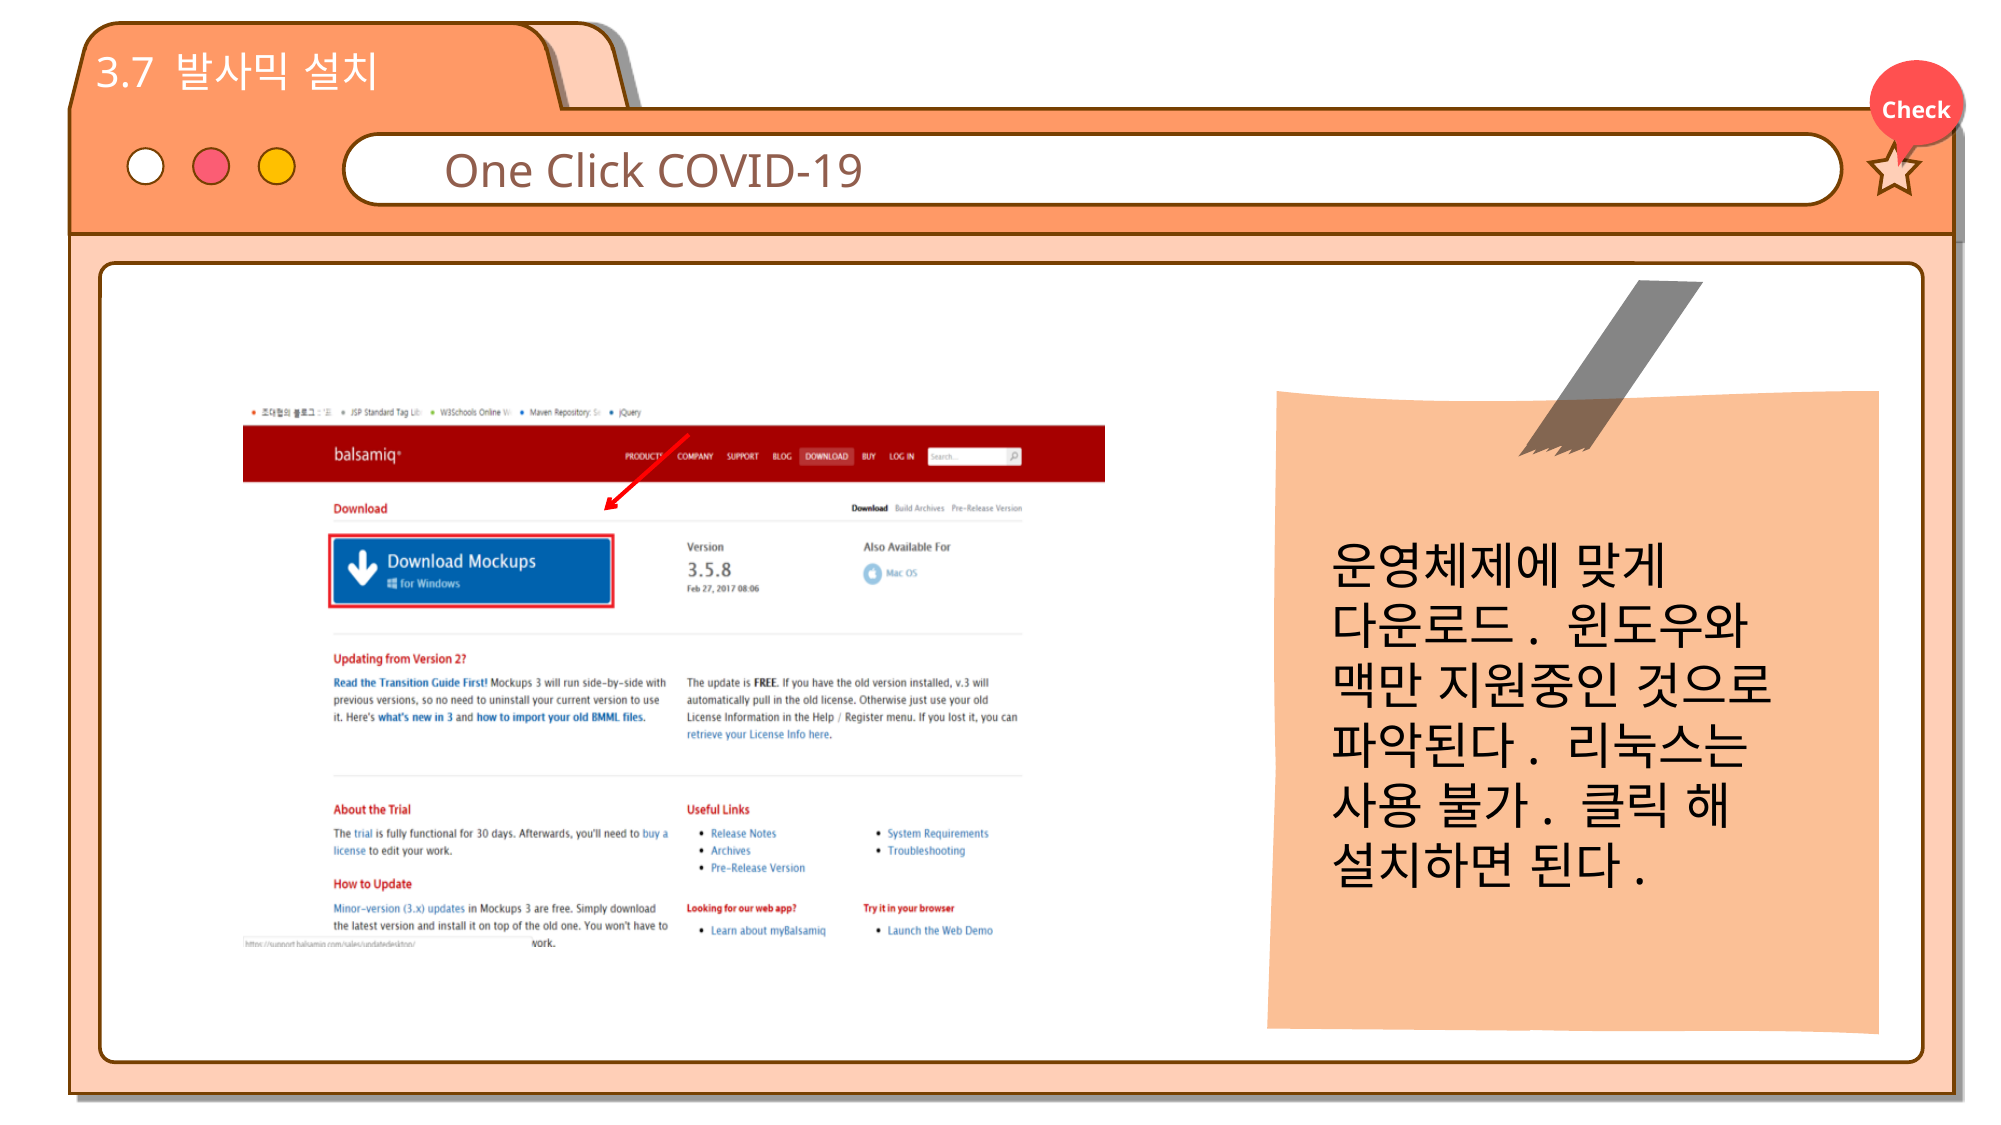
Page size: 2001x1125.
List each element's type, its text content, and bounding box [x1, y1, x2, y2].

text_box Check [1868, 59, 1965, 170]
text_box [68, 233, 1955, 1094]
text_box [126, 147, 165, 186]
text_box [512, 21, 629, 107]
text_box [192, 147, 231, 186]
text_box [1267, 390, 1879, 1035]
text_box [257, 147, 296, 186]
text_box One Click COVID-19 [342, 132, 1843, 206]
text_box 3.7 발사믹 설치 [80, 38, 395, 104]
text_box [98, 261, 1924, 1064]
text_box [68, 21, 1956, 235]
text_box [1867, 144, 1922, 195]
picture [243, 401, 1105, 947]
text_box [1562, 279, 1706, 390]
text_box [603, 434, 689, 511]
